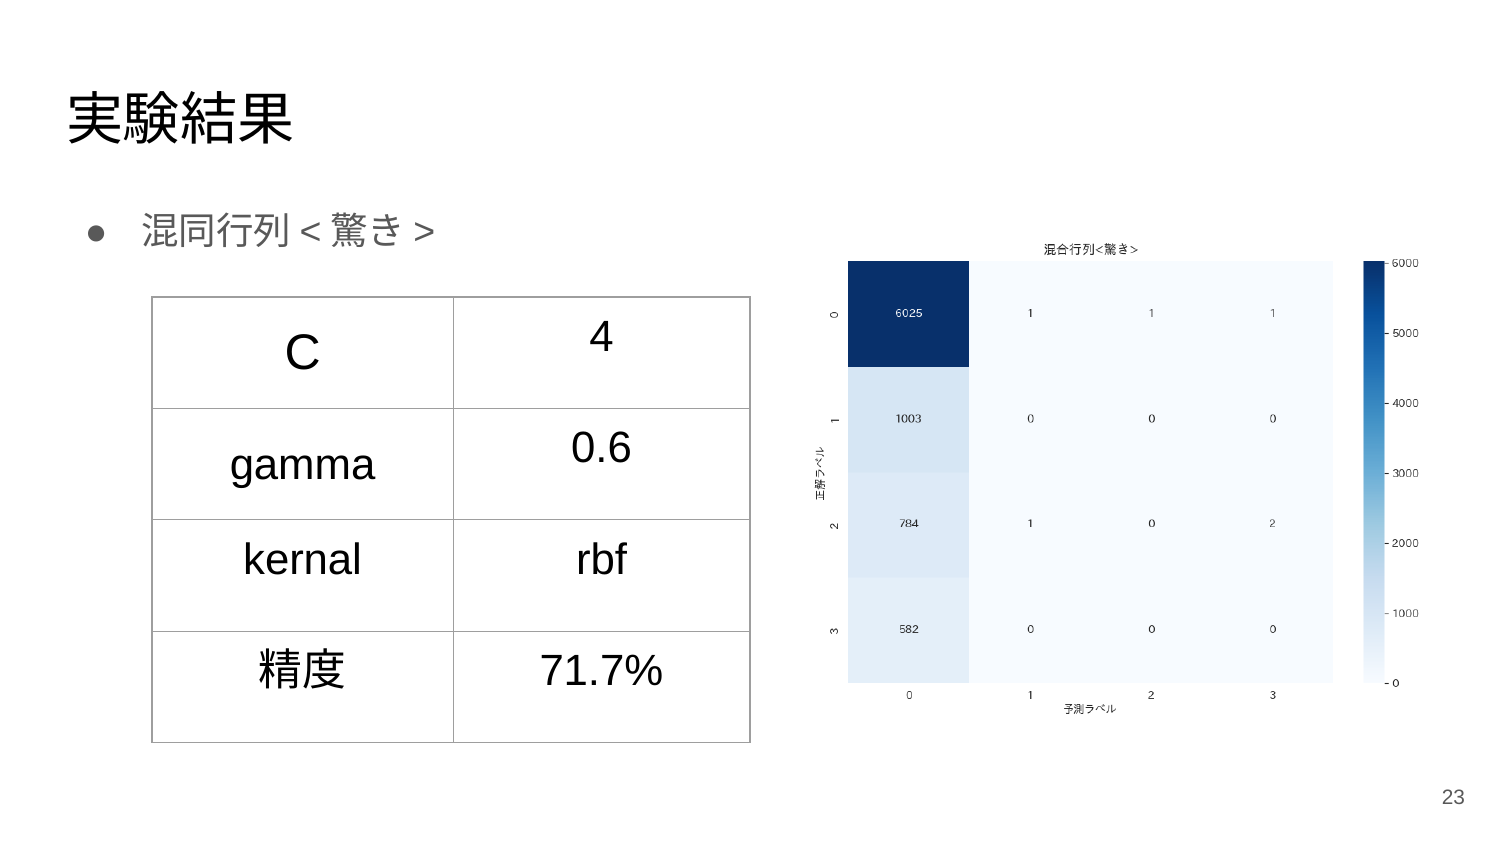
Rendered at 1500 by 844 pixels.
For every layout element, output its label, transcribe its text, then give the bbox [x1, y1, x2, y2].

table_cell gamma [153, 409, 453, 519]
list 混同行列<驚き> [51, 189, 1449, 750]
table_header 4 [454, 298, 744, 408]
table_cell 0.6 [454, 409, 744, 519]
table_cell 71.7% [454, 632, 744, 742]
slide_number ‹#› [1389, 764, 1480, 830]
table_header C [153, 298, 453, 408]
title 実験結果 [51, 72, 1449, 167]
table_cell 精度 [153, 632, 453, 742]
table_cell rbf [454, 520, 744, 631]
picture [749, 195, 1500, 743]
table_cell kernal [153, 520, 453, 631]
